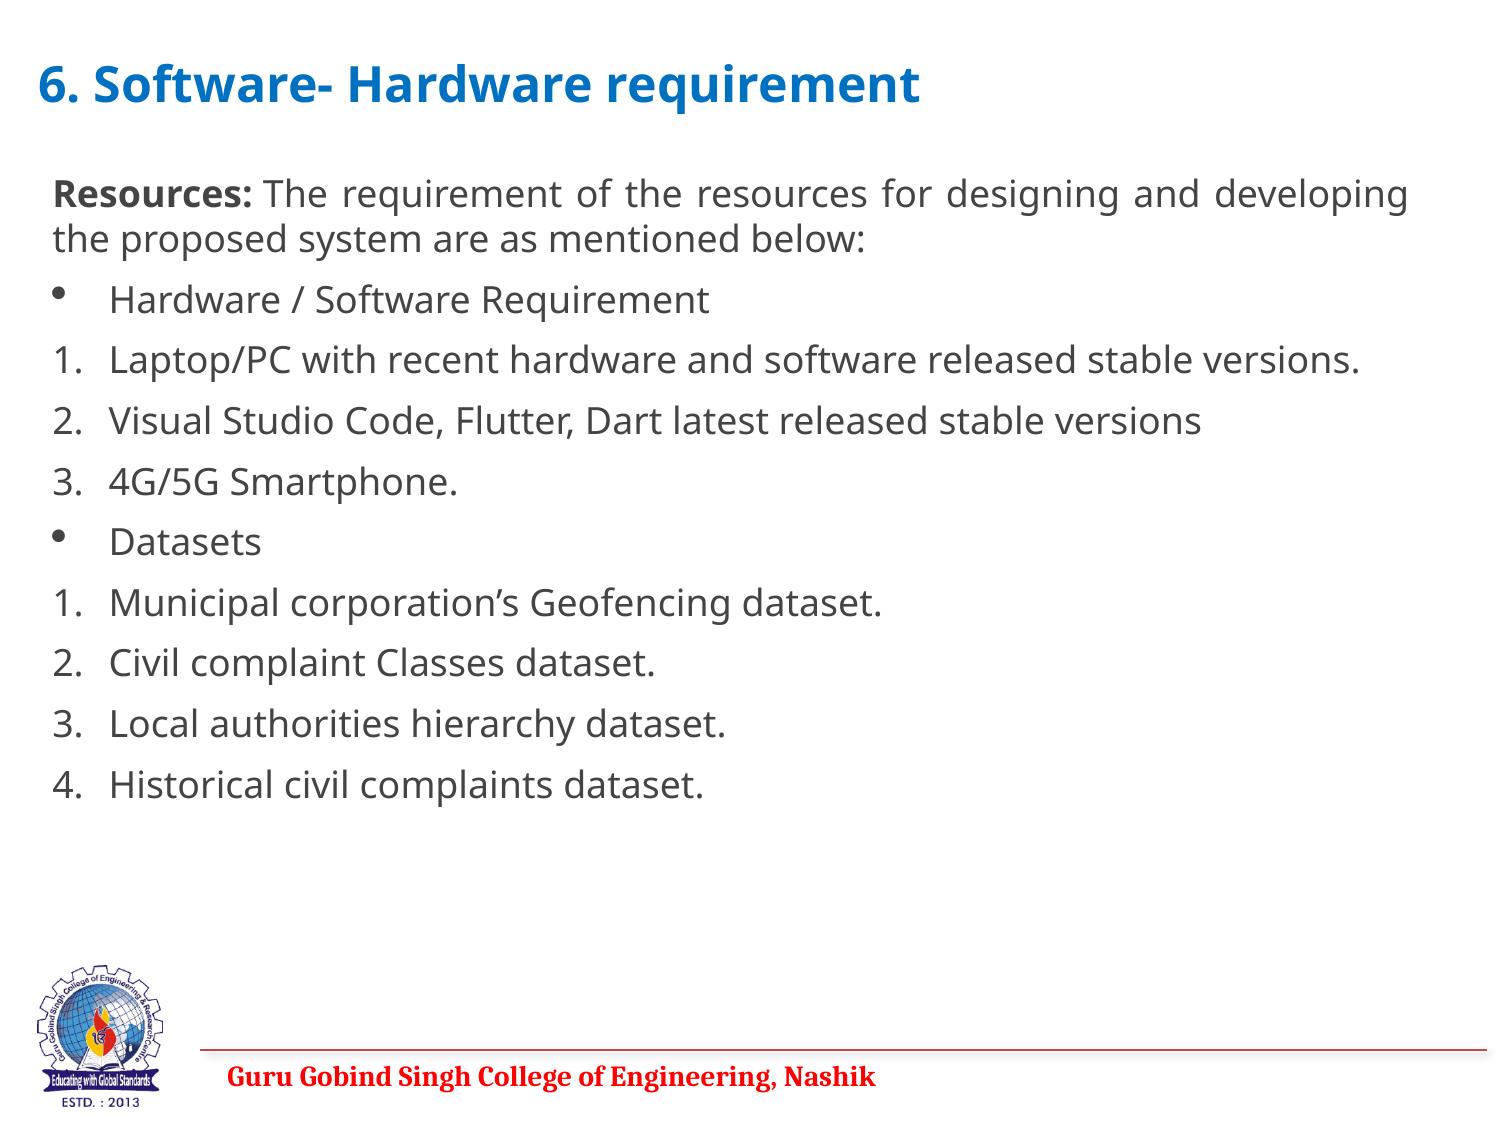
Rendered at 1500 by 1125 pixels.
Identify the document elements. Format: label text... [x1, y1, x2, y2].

text_box 6. Software- Hardware requirement [23, 44, 1050, 120]
list Guru Gobind Singh College of Engineering, Nashik [212, 1061, 1088, 1113]
text_box Resources: The requirement of the resources for designing and developing the proposed system are as mentioned below: Hardware / Software Requirement Laptop/PC with recent hardware and software released stable versions. Visual Studio Code, Flutter, Dart latest released stable versions 4G/5G Smartphone. Datasets Municipal corporation’s Geofencing dataset. Civil complaint Classes dataset. Local authorities hierarchy dataset. Historical civil complaints dataset. [37, 162, 1425, 814]
picture [37, 965, 163, 1108]
